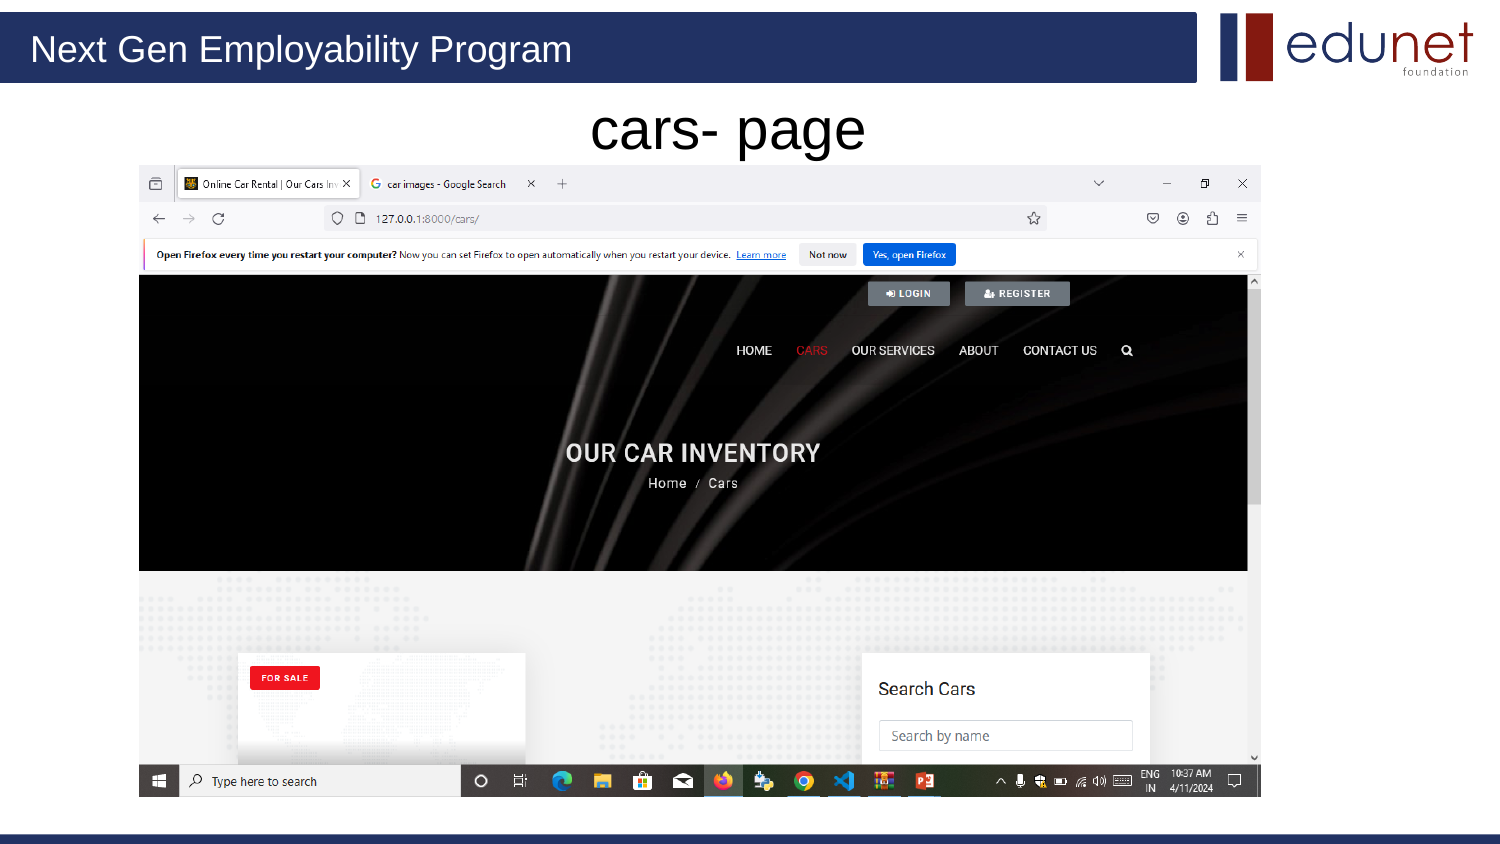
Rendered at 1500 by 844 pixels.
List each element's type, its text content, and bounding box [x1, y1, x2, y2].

picture [1279, 14, 1482, 83]
title cars- page [103, 44, 1397, 208]
picture [138, 165, 1261, 797]
